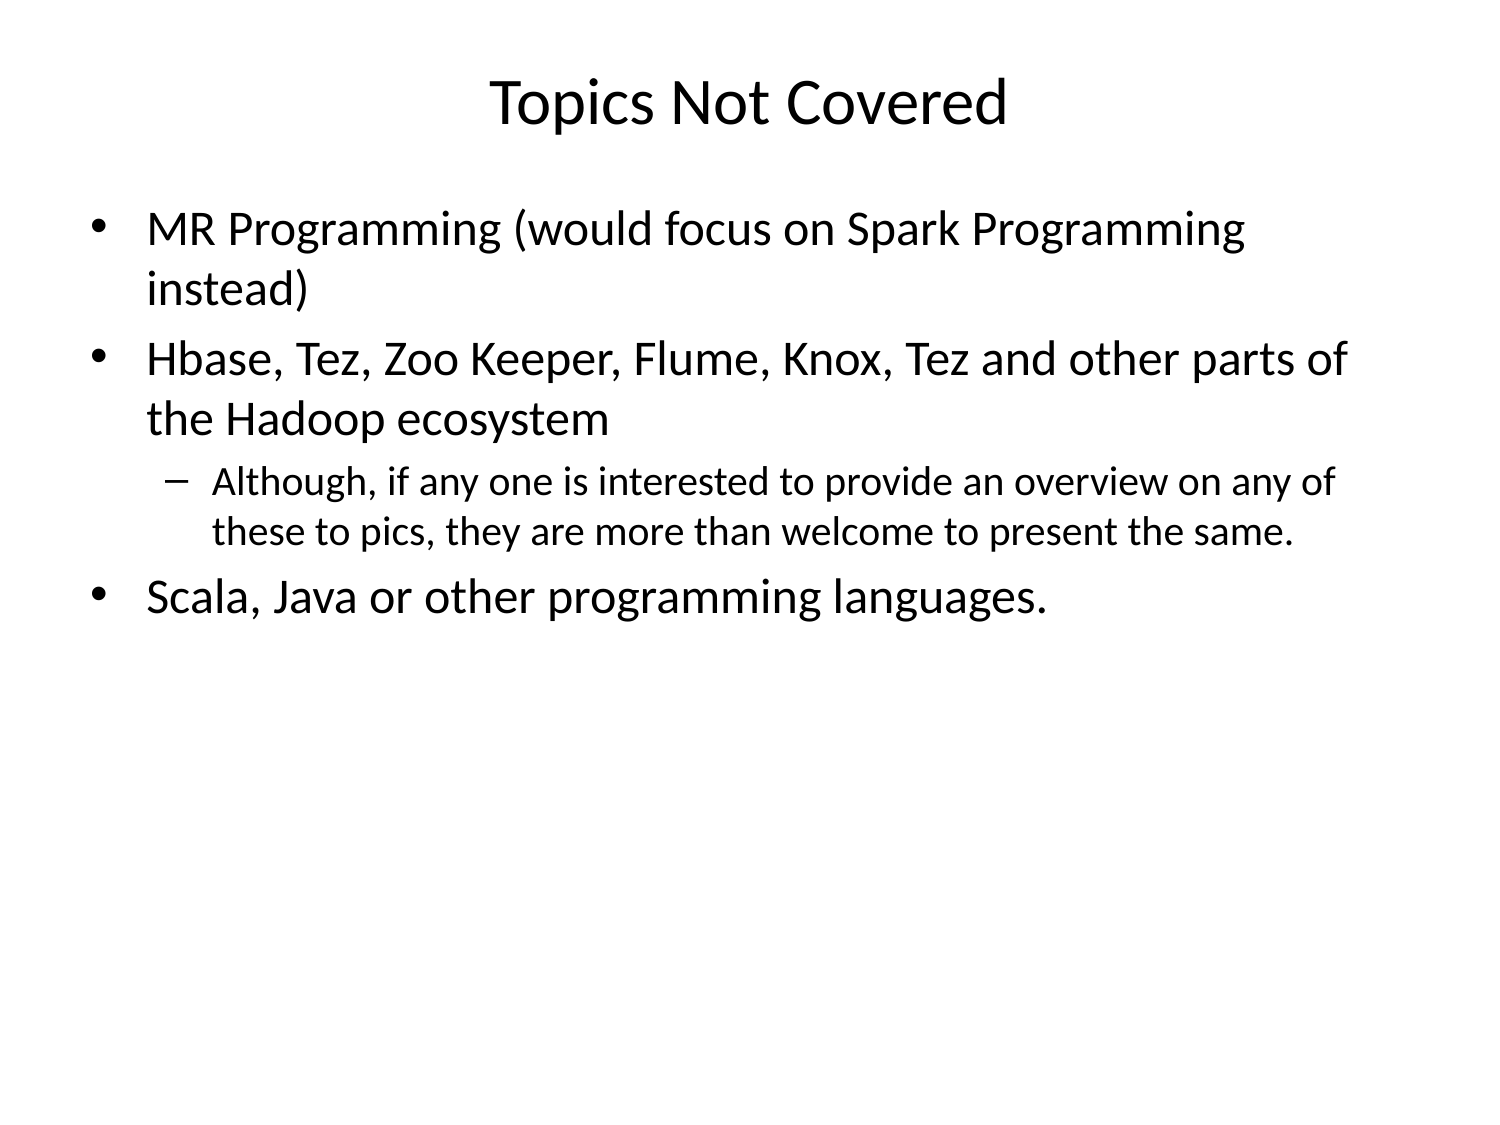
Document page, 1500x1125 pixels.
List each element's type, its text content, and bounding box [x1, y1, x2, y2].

title Topics Not Covered [75, 45, 1425, 150]
list MR Programming (would focus on Spark Programming instead) Hbase, Tez, Zoo Keeper, Flume, Knox, Tez and other parts of the Hadoop ecosystem Although, if any one is interested to provide an overview on any of these to pics, they are more than welcome to present the same. Scala, Java or other programming languages. [75, 187, 1425, 675]
